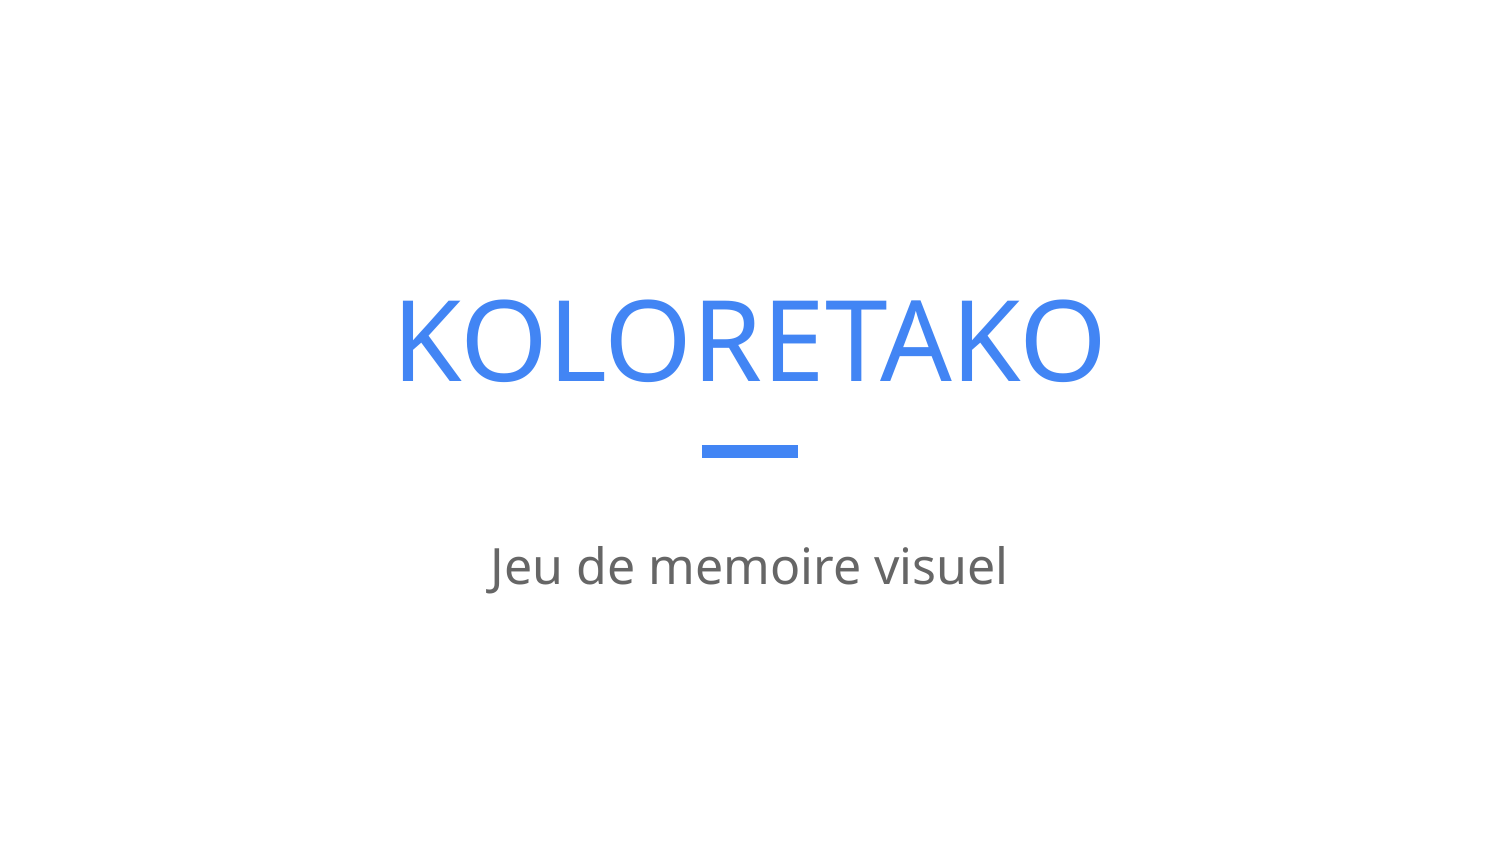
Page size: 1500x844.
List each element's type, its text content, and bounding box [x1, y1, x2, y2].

title KOLORETAKO [51, 97, 1449, 419]
subtitle Jeu de memoire visuel [51, 519, 1449, 640]
